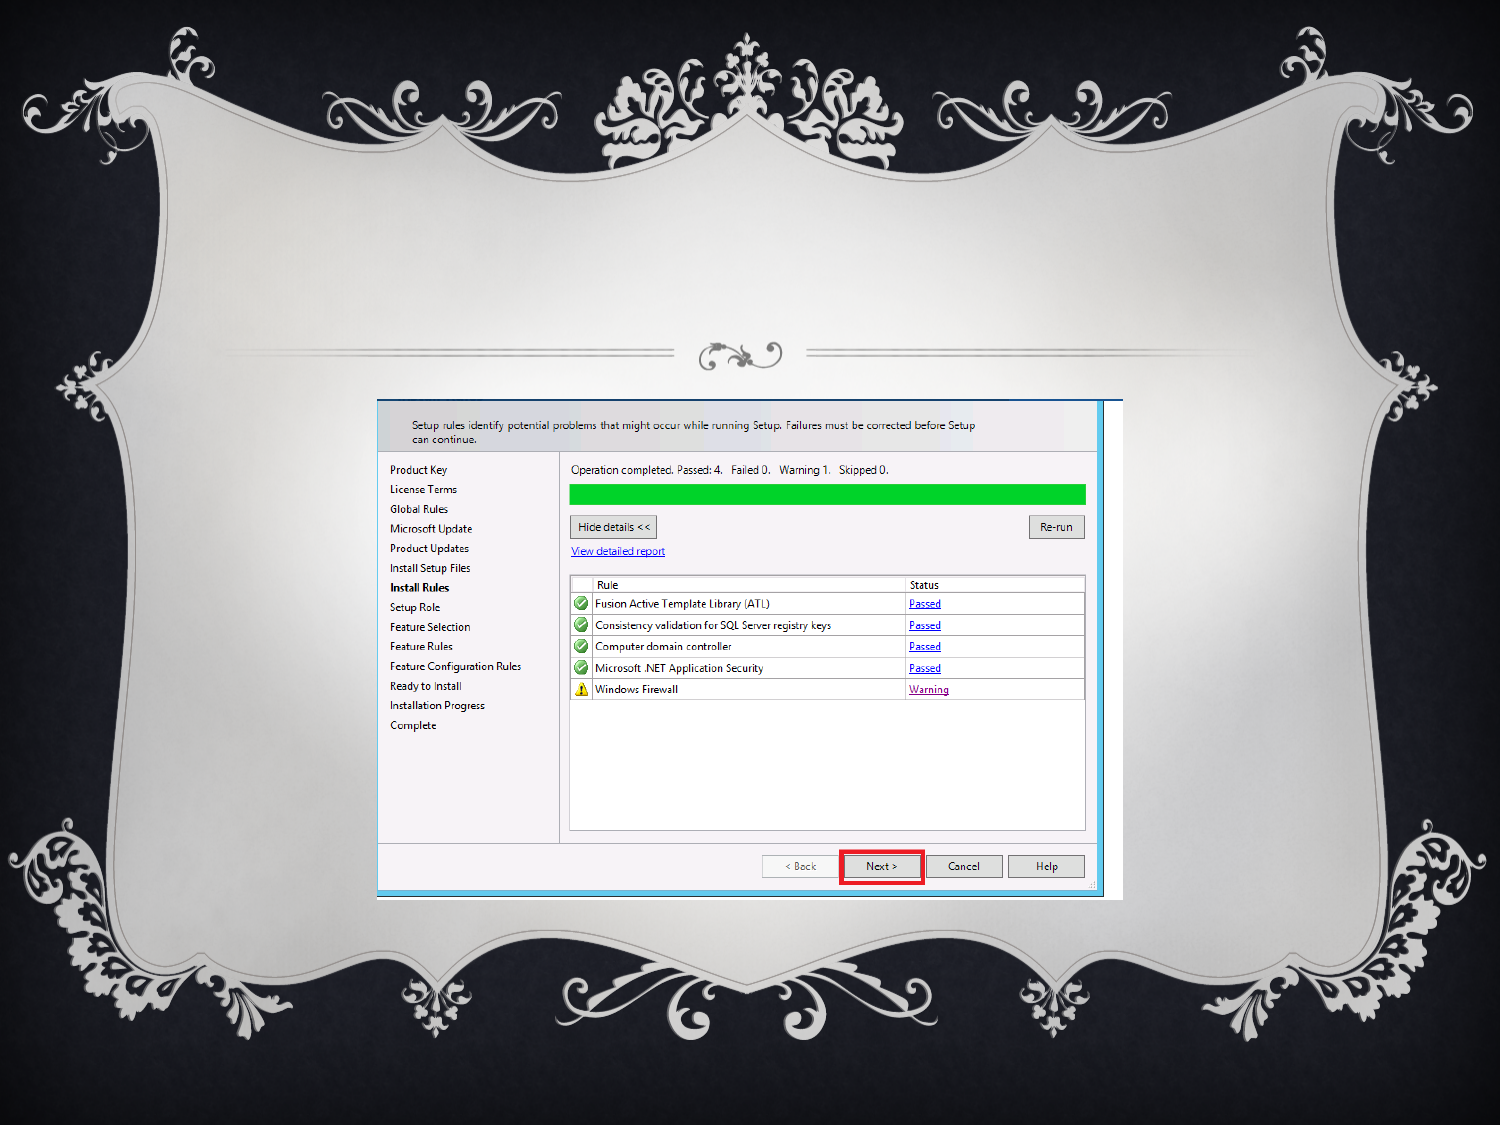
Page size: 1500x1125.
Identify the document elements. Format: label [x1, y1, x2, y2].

picture [0, 419, 1500, 1125]
list [377, 399, 1123, 901]
picture [0, 0, 1500, 265]
